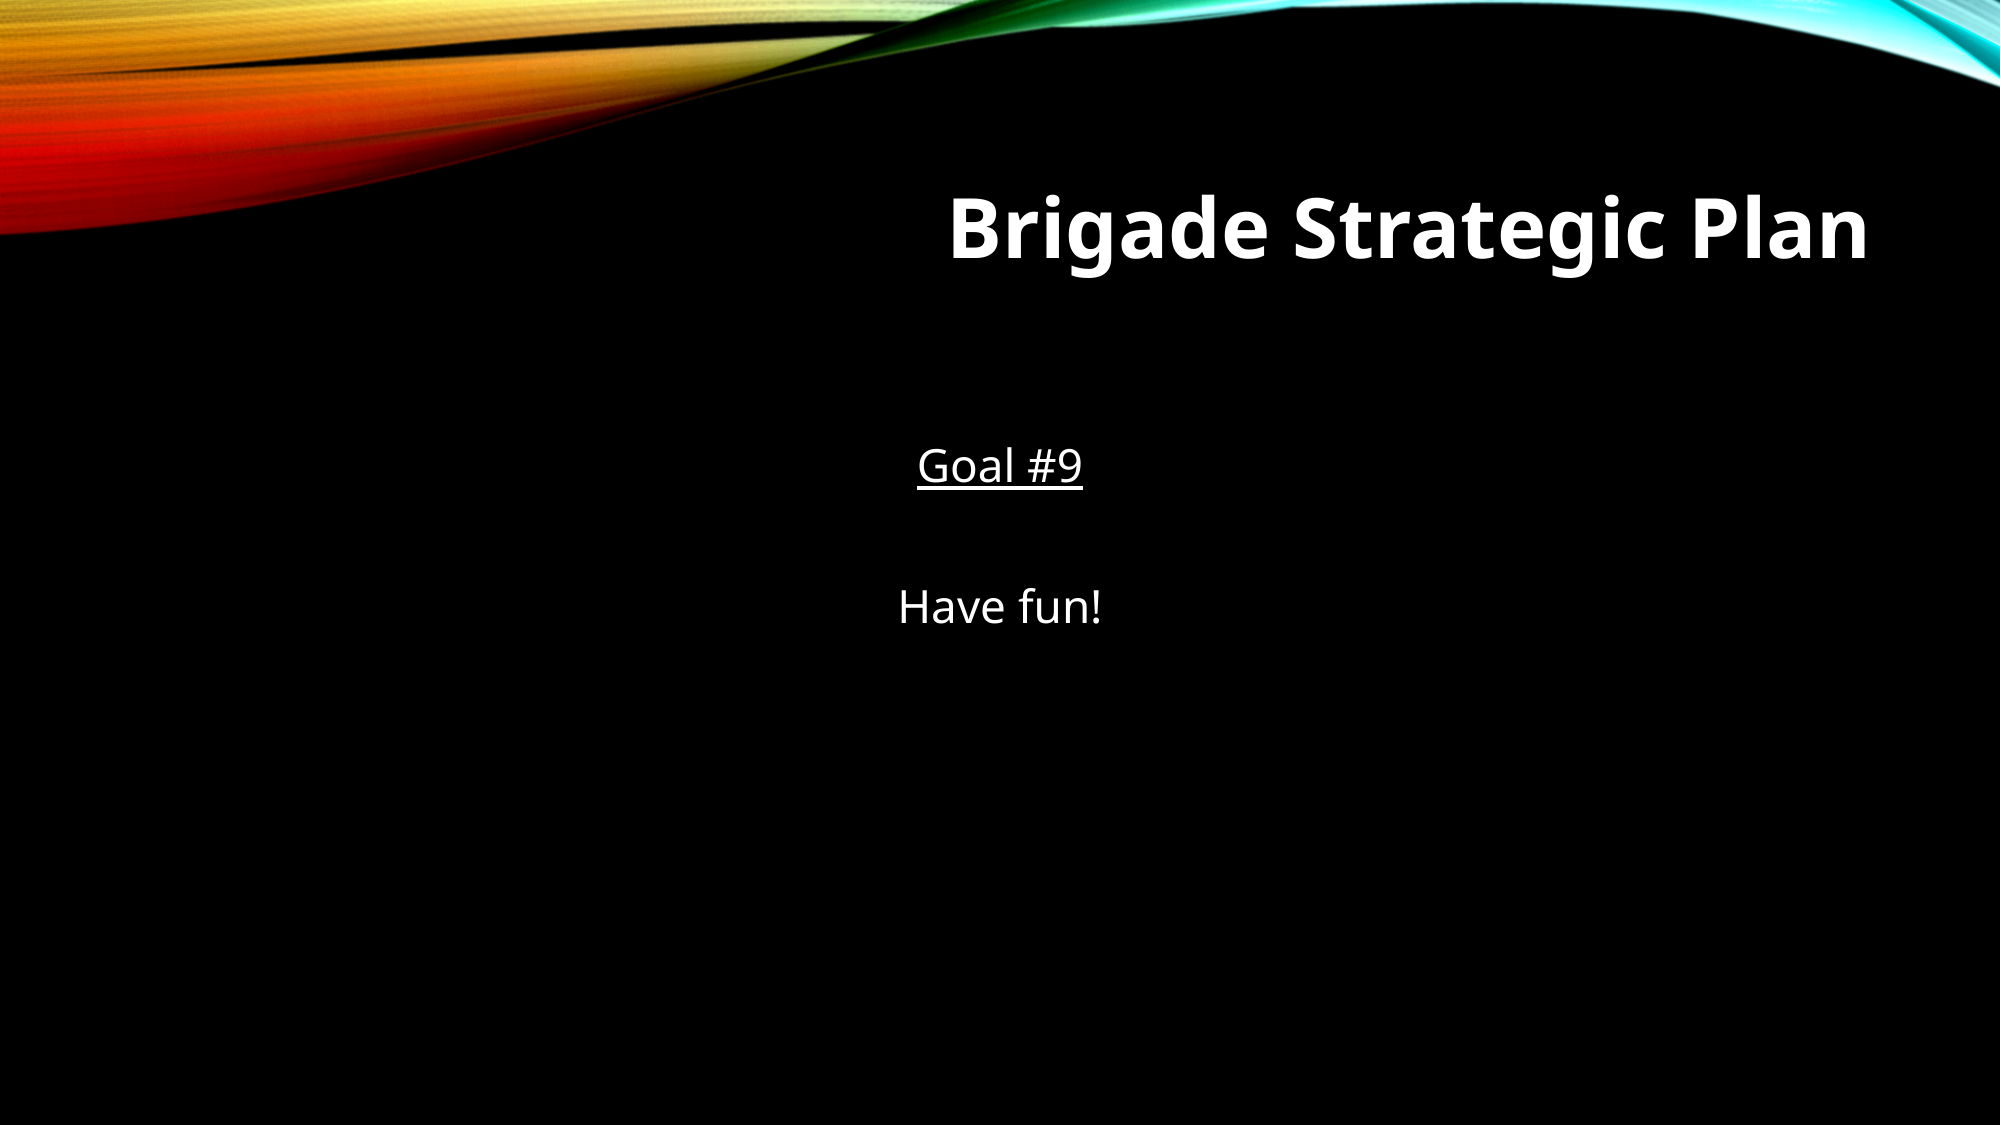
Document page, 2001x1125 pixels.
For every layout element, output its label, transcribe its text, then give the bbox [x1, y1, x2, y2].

list Goal #9 Have fun! [112, 360, 1888, 1021]
title Brigade Strategic Plan [474, 125, 1888, 338]
picture [0, 0, 2000, 237]
